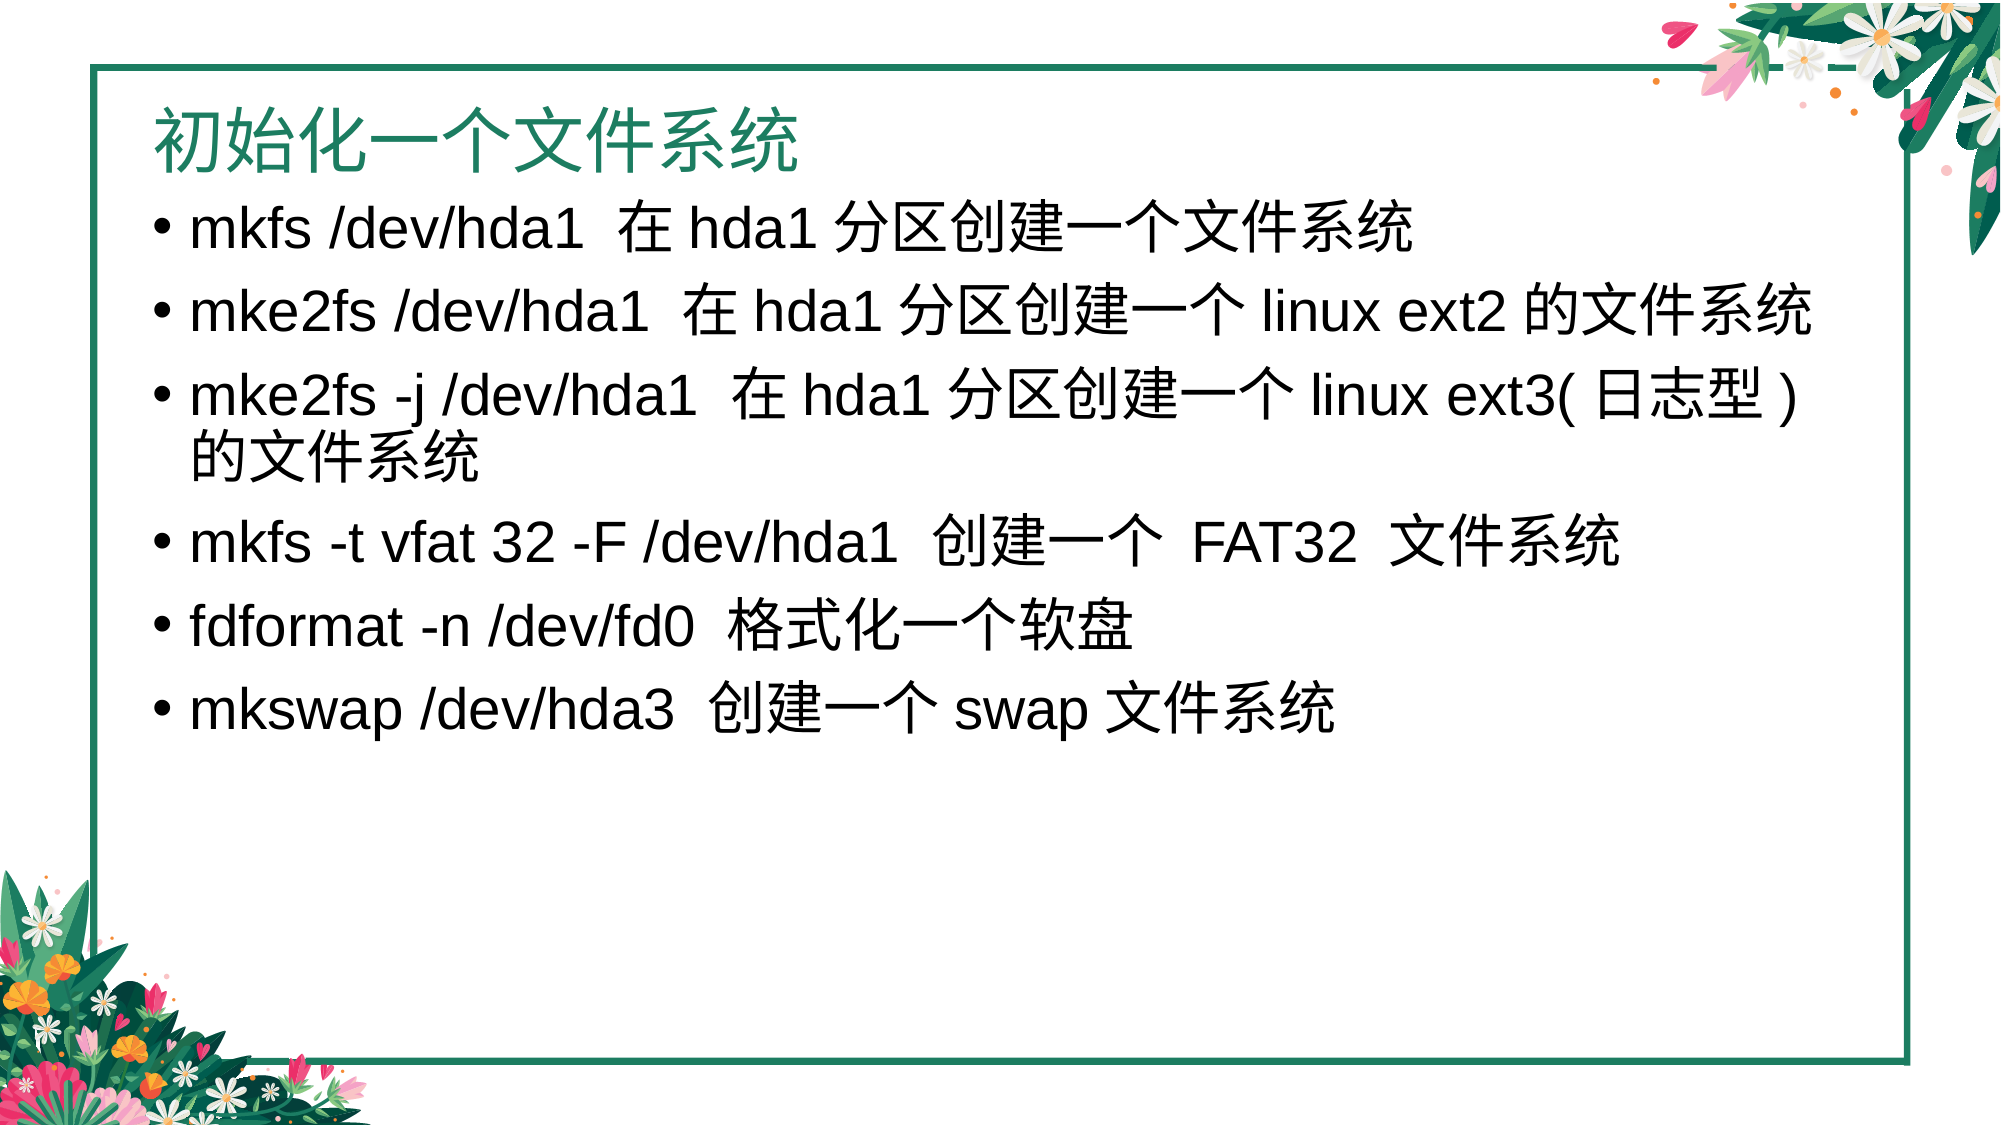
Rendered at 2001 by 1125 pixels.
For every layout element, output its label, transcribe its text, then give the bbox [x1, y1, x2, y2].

title 初始化一个文件系统 [137, 97, 1863, 190]
picture [0, 0, 2001, 1125]
list mkfs /dev/hda1 在hda1分区创建一个文件系统 mke2fs /dev/hda1 在hda1分区创建一个linux ext2的文件系统 mke2fs -j /dev/hda1 在hda1分区创建一个linux ext3(日志型)的文件系统 mkfs -t vfat 32 -F /dev/hda1 创建一个 FAT32 文件系统 fdformat -n /dev/fd0 格式化一个软盘 mkswap /dev/hda3 创建一个swap文件系统 [137, 190, 1863, 1008]
